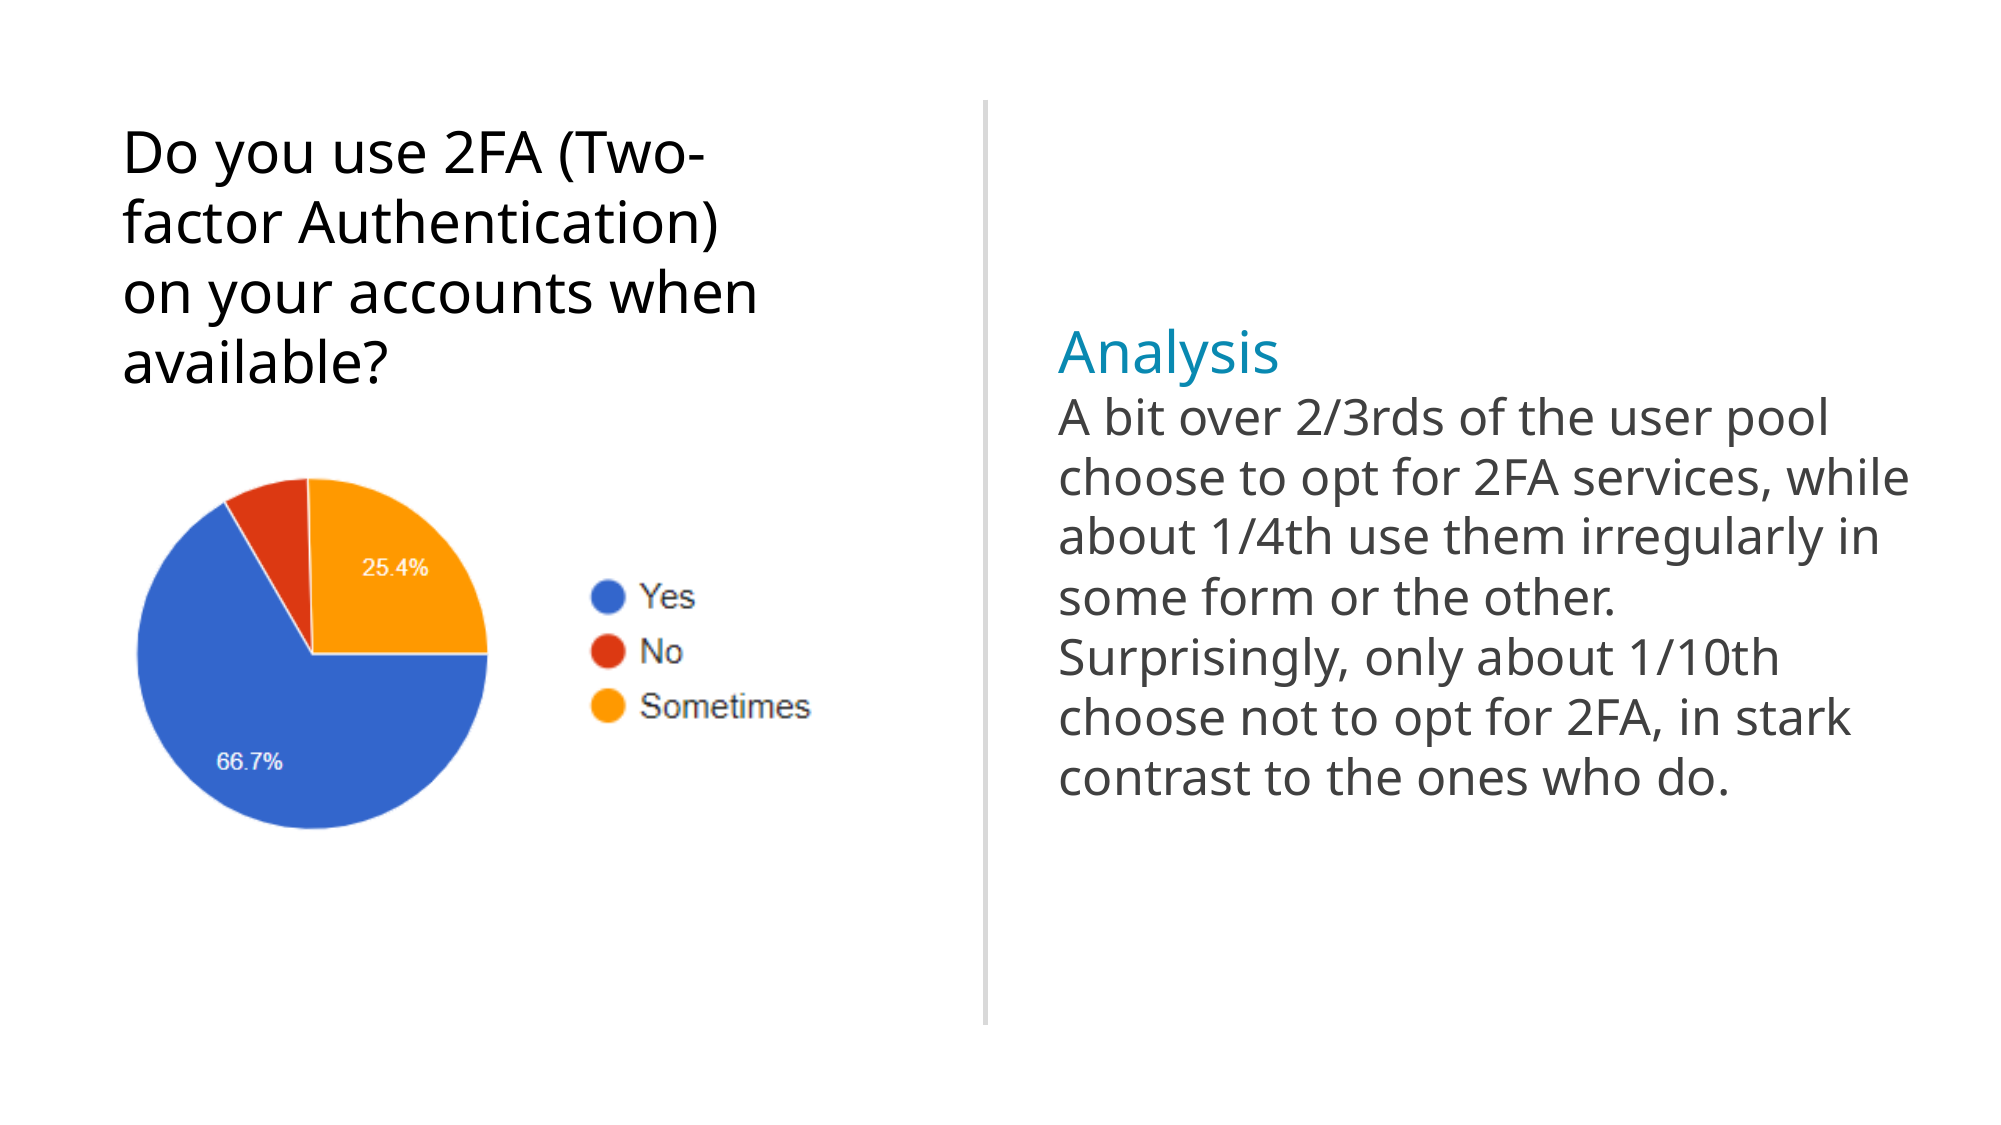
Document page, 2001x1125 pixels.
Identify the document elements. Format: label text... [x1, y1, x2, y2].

text_box Do you use 2FA (Two-factor Authentication) on your accounts when available? [107, 108, 820, 403]
text_box Analysis A bit over 2/3rds of the user pool choose to opt for 2FA services, while about 1/4th use them irregularly in some form or the other. Surprisingly, only about 1/10th choose not to opt for 2FA, in stark contrast to the ones who do. [1044, 307, 1932, 813]
picture [107, 457, 536, 867]
picture [567, 545, 837, 760]
